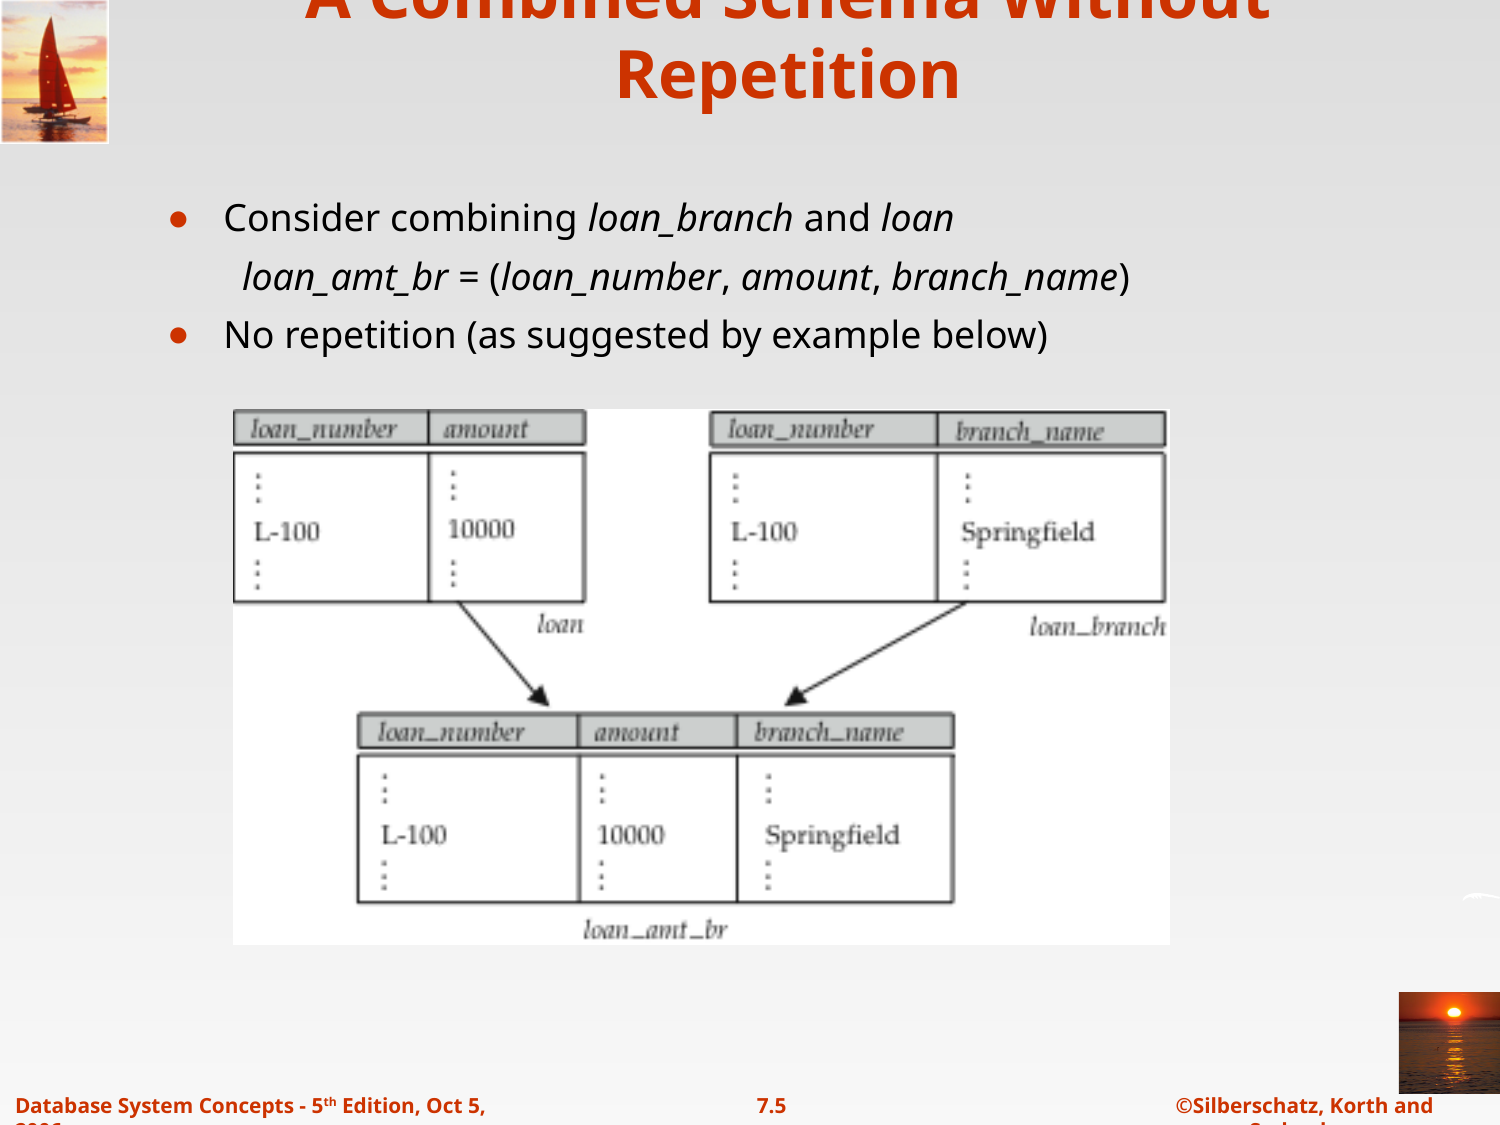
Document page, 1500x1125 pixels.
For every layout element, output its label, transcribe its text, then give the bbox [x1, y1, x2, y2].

picture [0, 0, 109, 144]
picture [233, 408, 1170, 945]
list Consider combining loan_branch and loan loan_amt_br = (loan_number, amount, branch_name) No repetition (as suggested by example below) [152, 186, 1409, 992]
title A Combined Schema Without Repetition [126, 19, 1451, 120]
picture [1398, 992, 1500, 1094]
